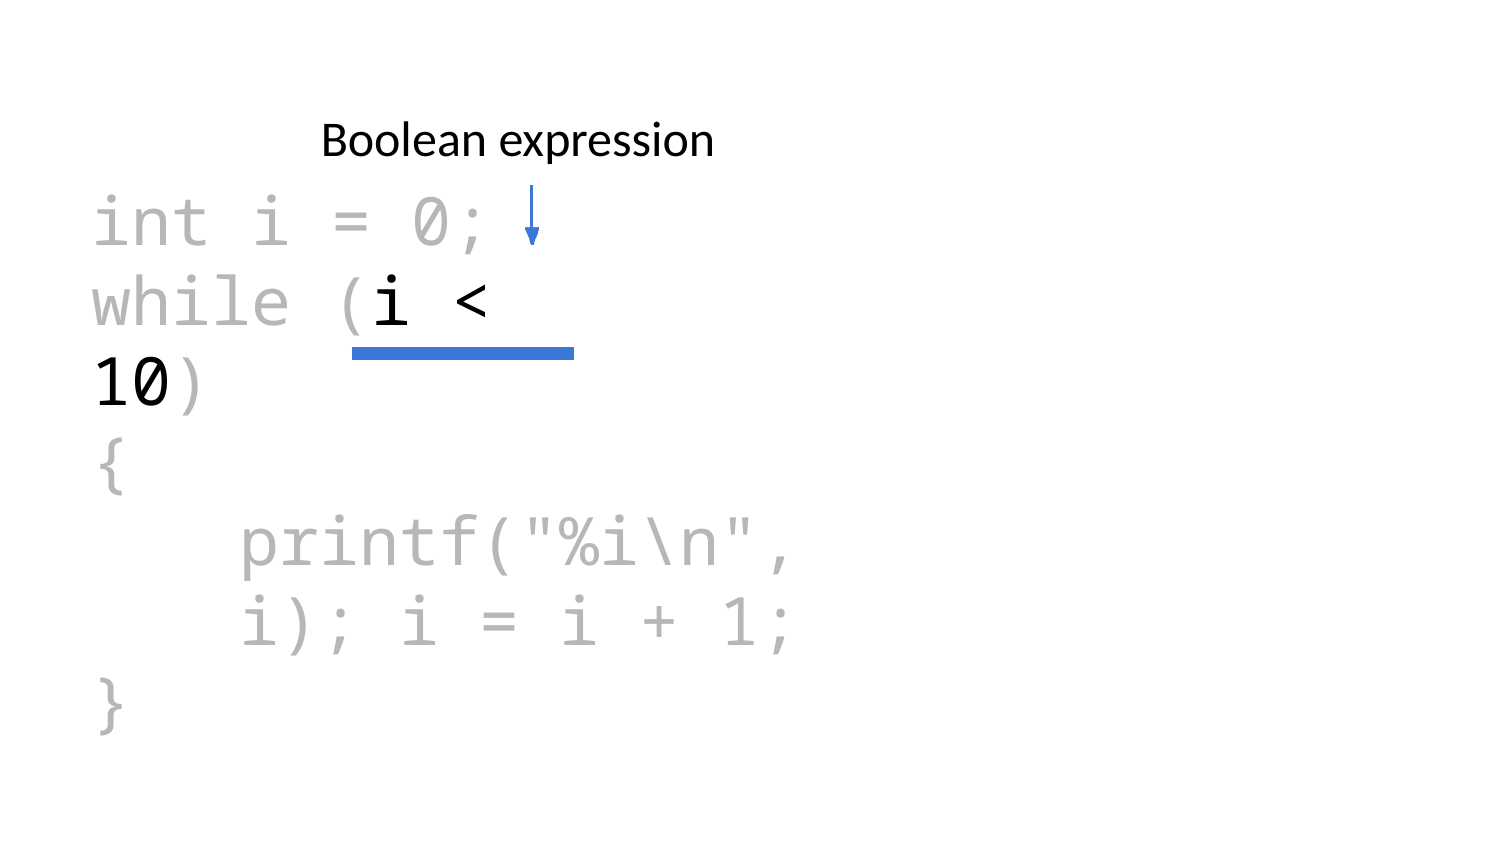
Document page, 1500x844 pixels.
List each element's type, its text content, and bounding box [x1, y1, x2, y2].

title Boolean expression [318, 104, 745, 248]
text_box int i = 0; while (i < 10) { printf("%i\n", i); i = i + 1; } [89, 177, 901, 739]
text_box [524, 184, 539, 246]
